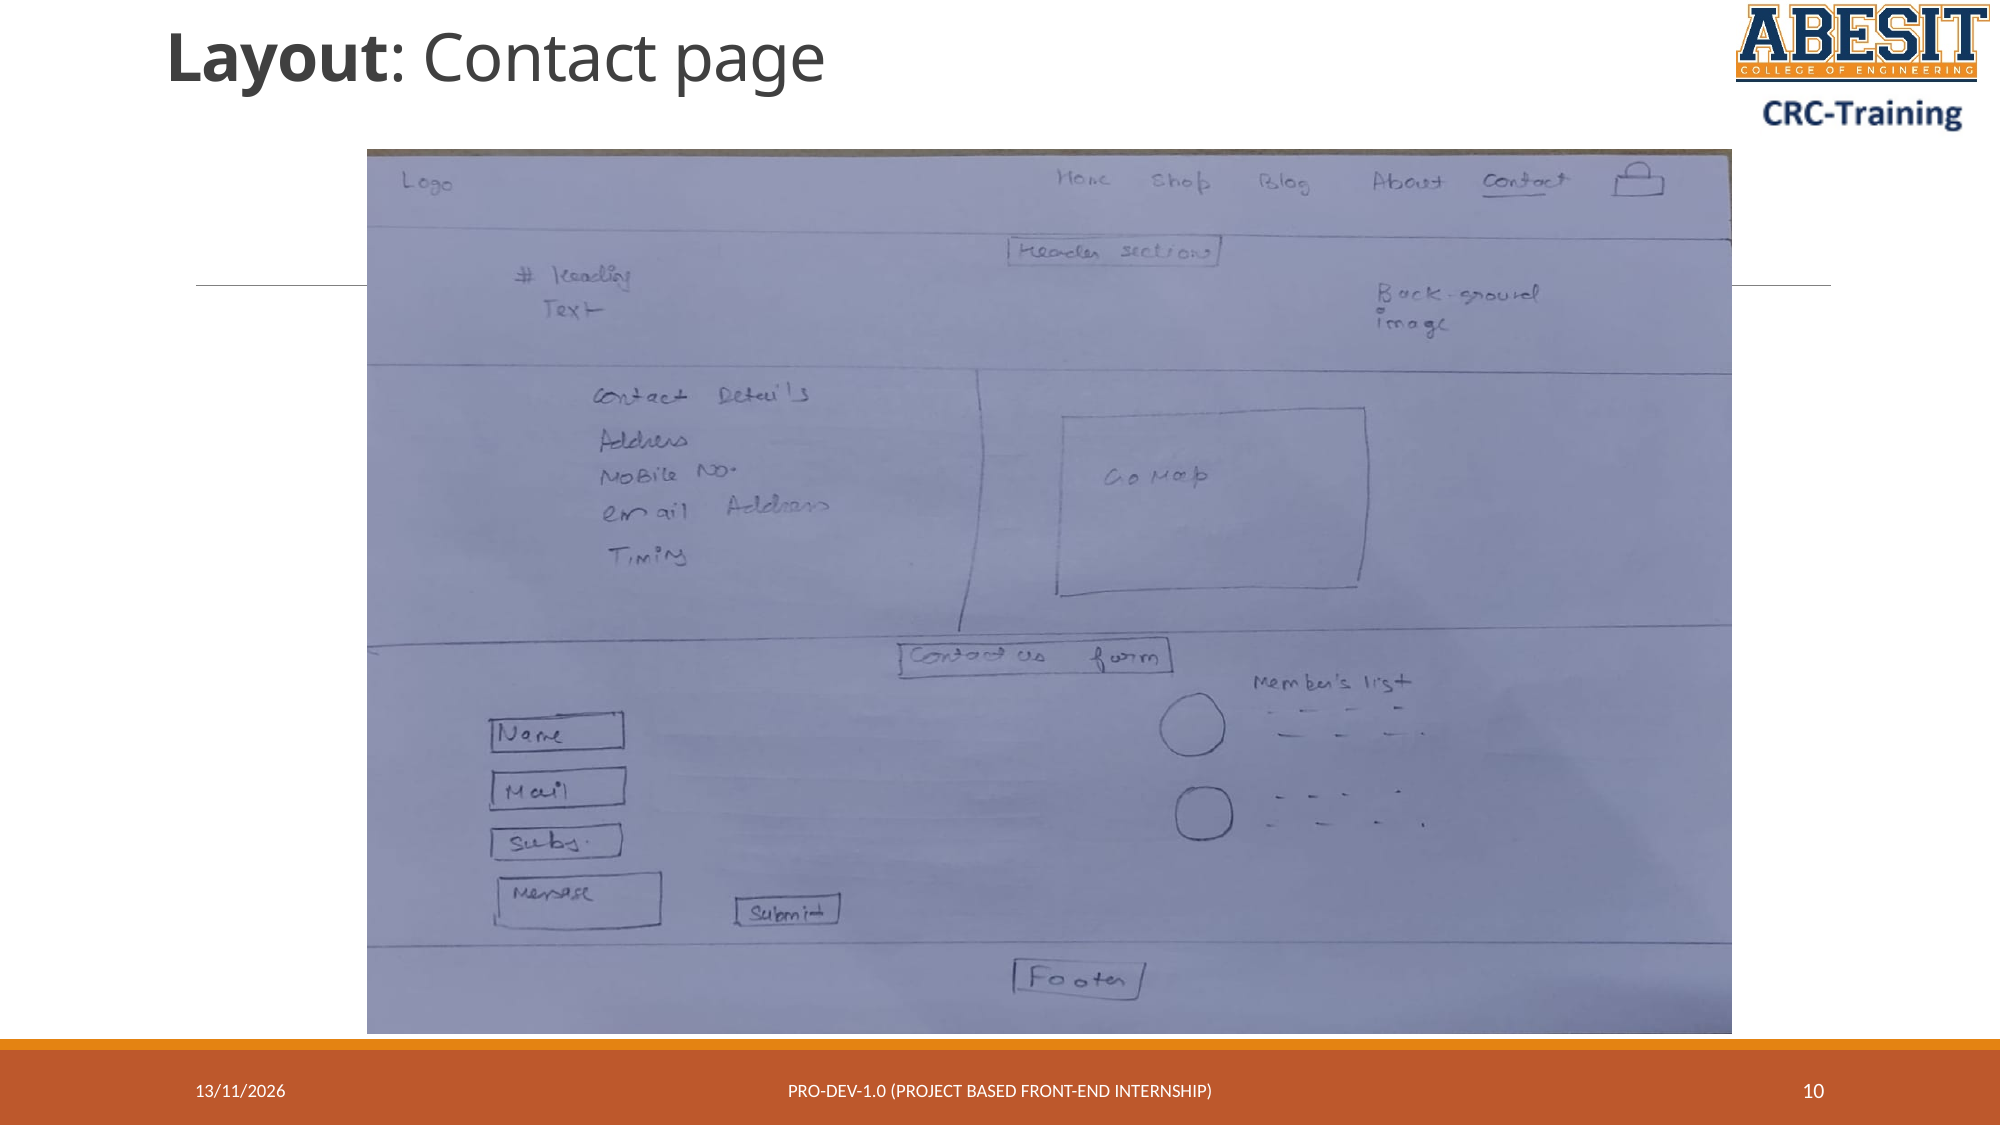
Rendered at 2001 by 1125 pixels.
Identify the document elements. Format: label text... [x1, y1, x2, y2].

title Layout: Contact page [150, 0, 1732, 183]
slide_number 10 [1624, 1059, 1840, 1120]
picture [366, 149, 1733, 1035]
picture [1736, 0, 1990, 141]
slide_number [180, 1059, 586, 1120]
footer Pro-Dev-1.0 (project based front-end internship) [604, 1059, 1396, 1120]
